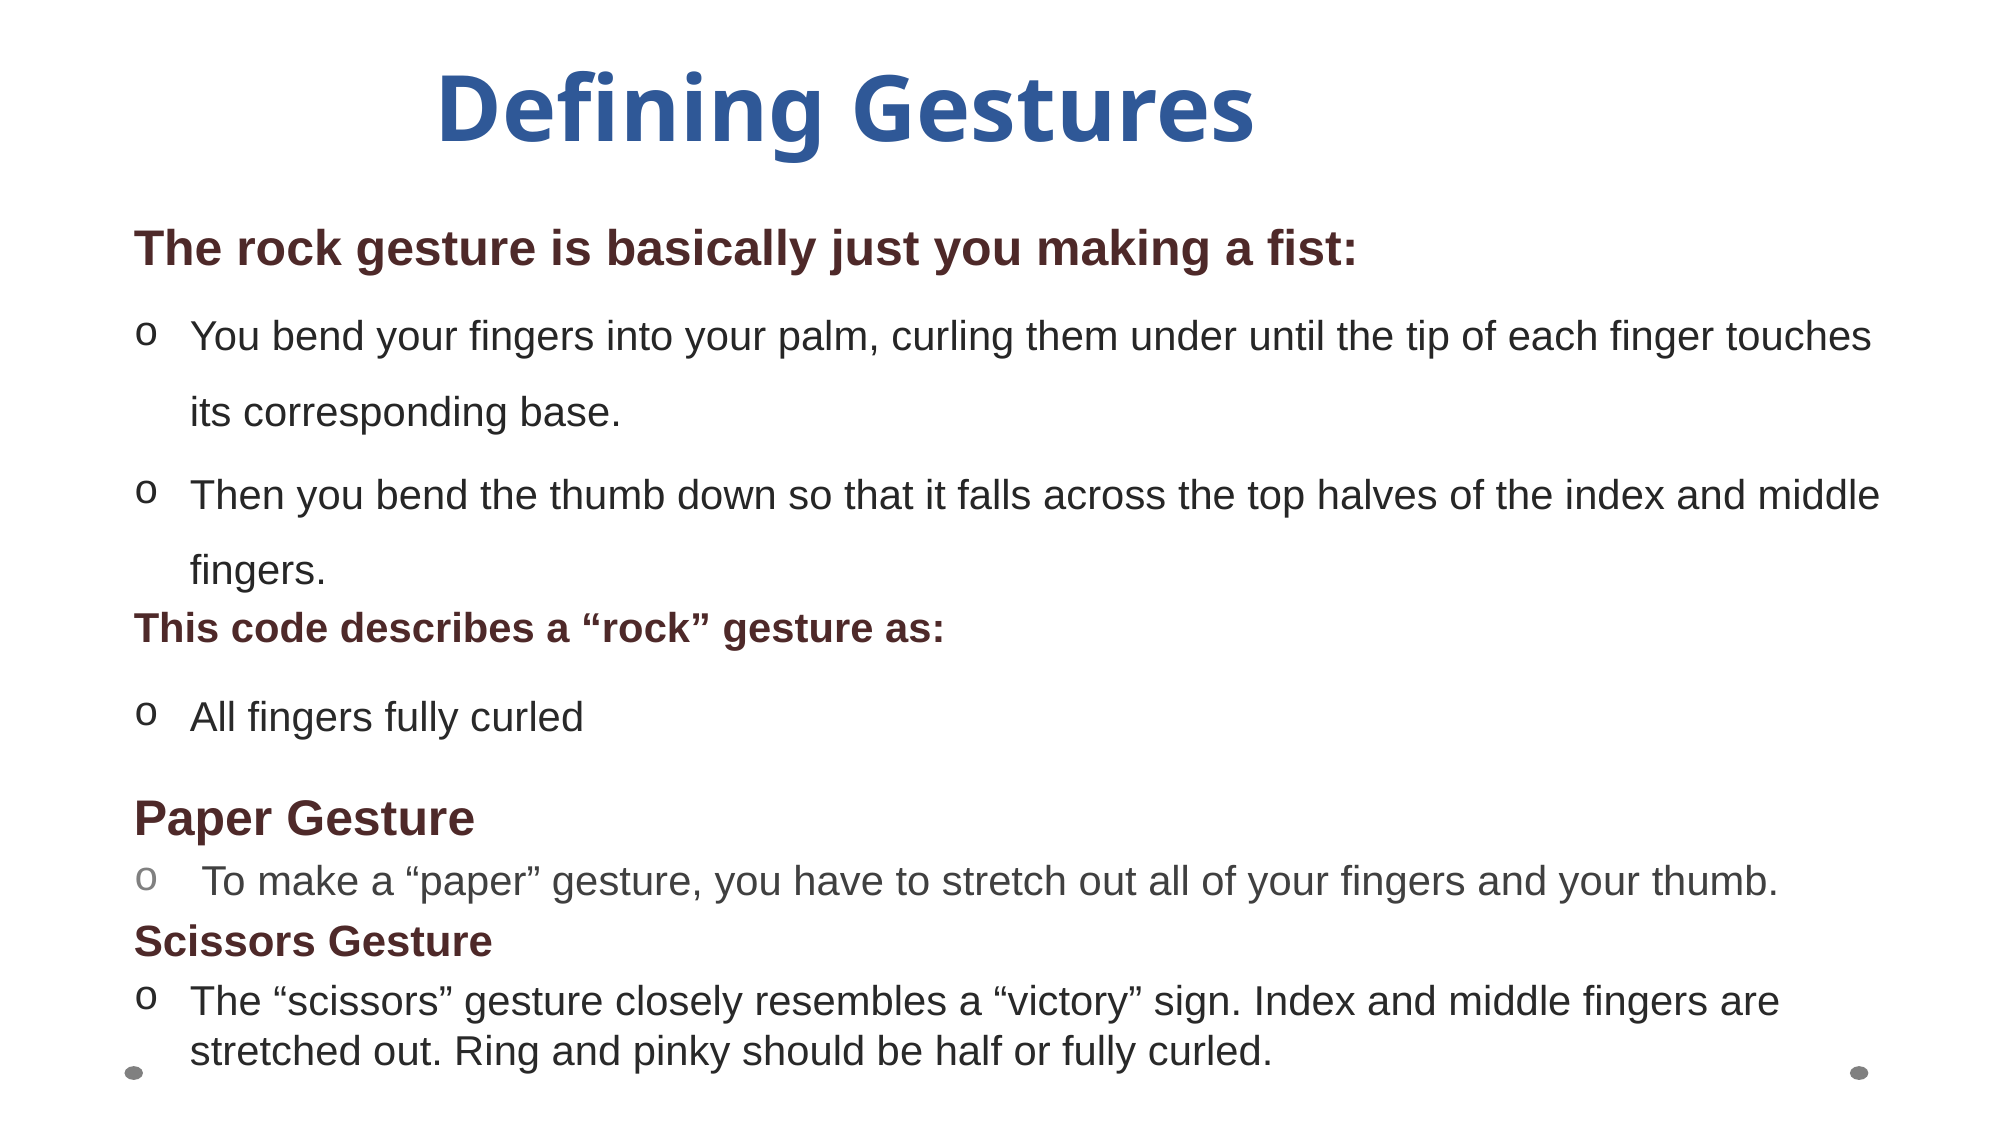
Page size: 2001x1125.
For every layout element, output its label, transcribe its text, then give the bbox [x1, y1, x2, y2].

list The rock gesture is basically just you making a fist: You bend your fingers into your palm, curling them under until the tip of each finger touches its corresponding base. Then you bend the thumb down so that it falls across the top halves of the index and middle fingers. This code describes a “rock” gesture as: All fingers fully curled Paper Gesture To make a “paper” gesture, you have to stretch out all of your fingers and your thumb. Scissors Gesture The “scissors” gesture closely resembles a “victory” sign. Index and middle fingers are stretched out. Ring and pinky should be half or fully curled. [118, 208, 1919, 1114]
text_box Defining Gestures [419, 42, 1884, 168]
